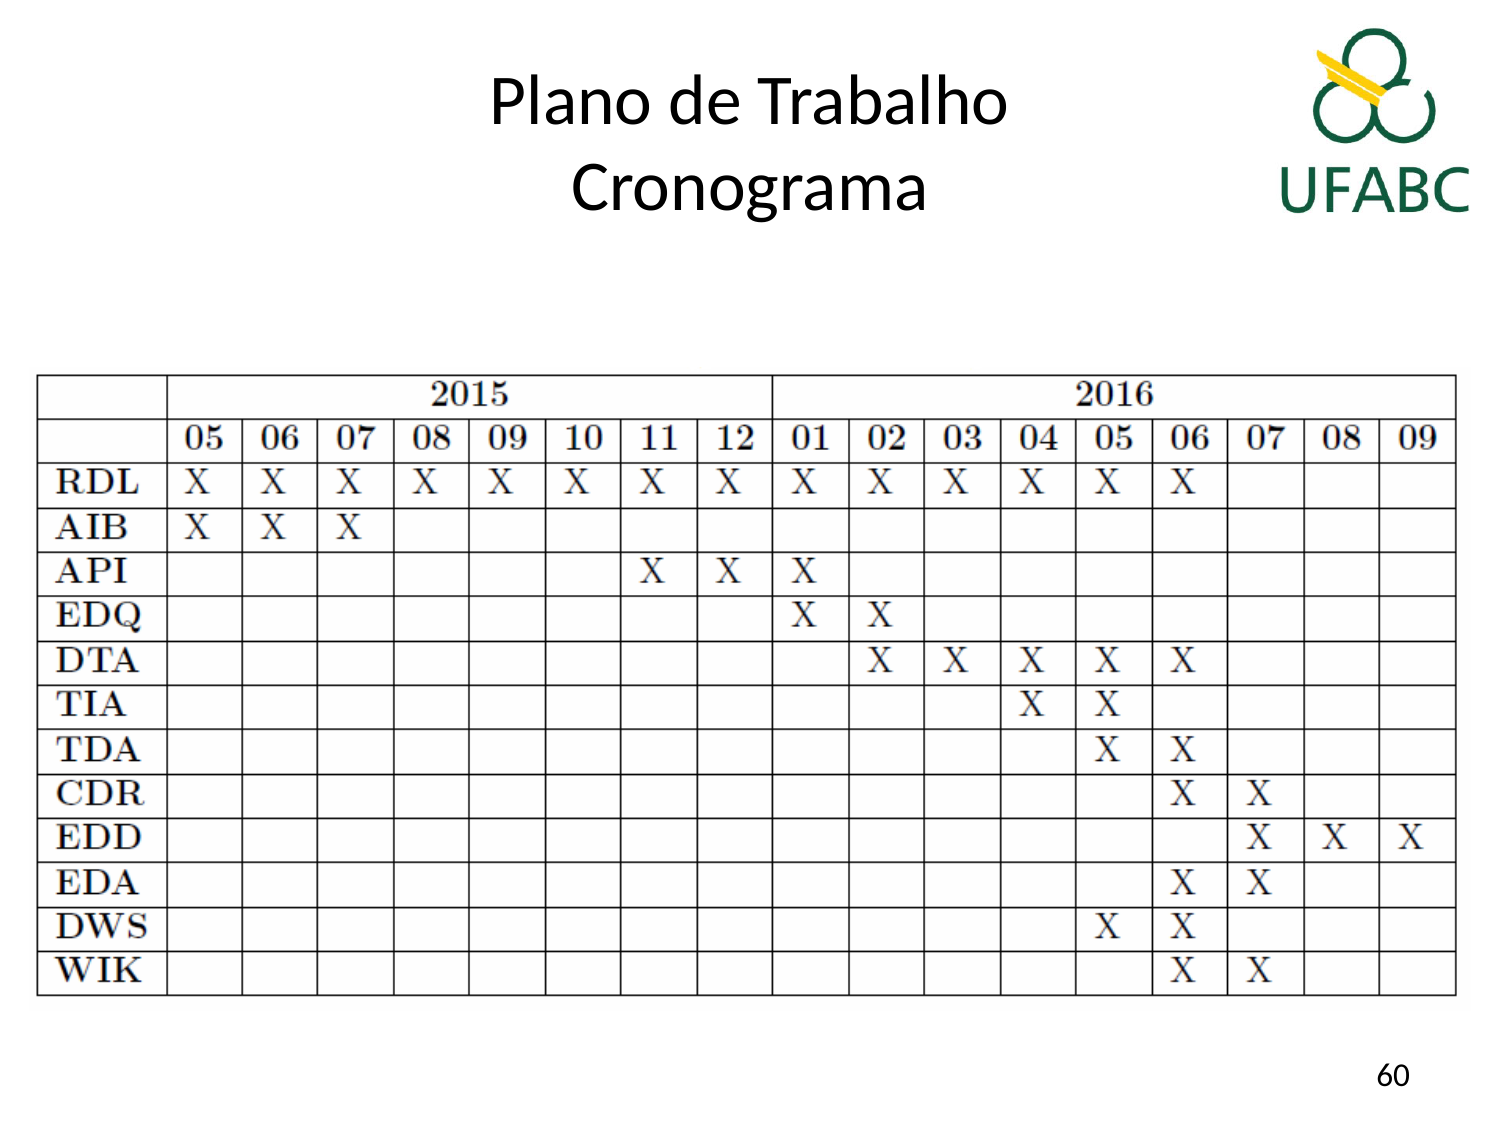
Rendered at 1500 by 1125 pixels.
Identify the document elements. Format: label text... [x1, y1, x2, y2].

picture [29, 367, 1471, 1012]
picture [1250, 0, 1500, 243]
slide_number 60 [1074, 1042, 1425, 1103]
title Plano de Trabalho Cronograma [75, 45, 1425, 233]
